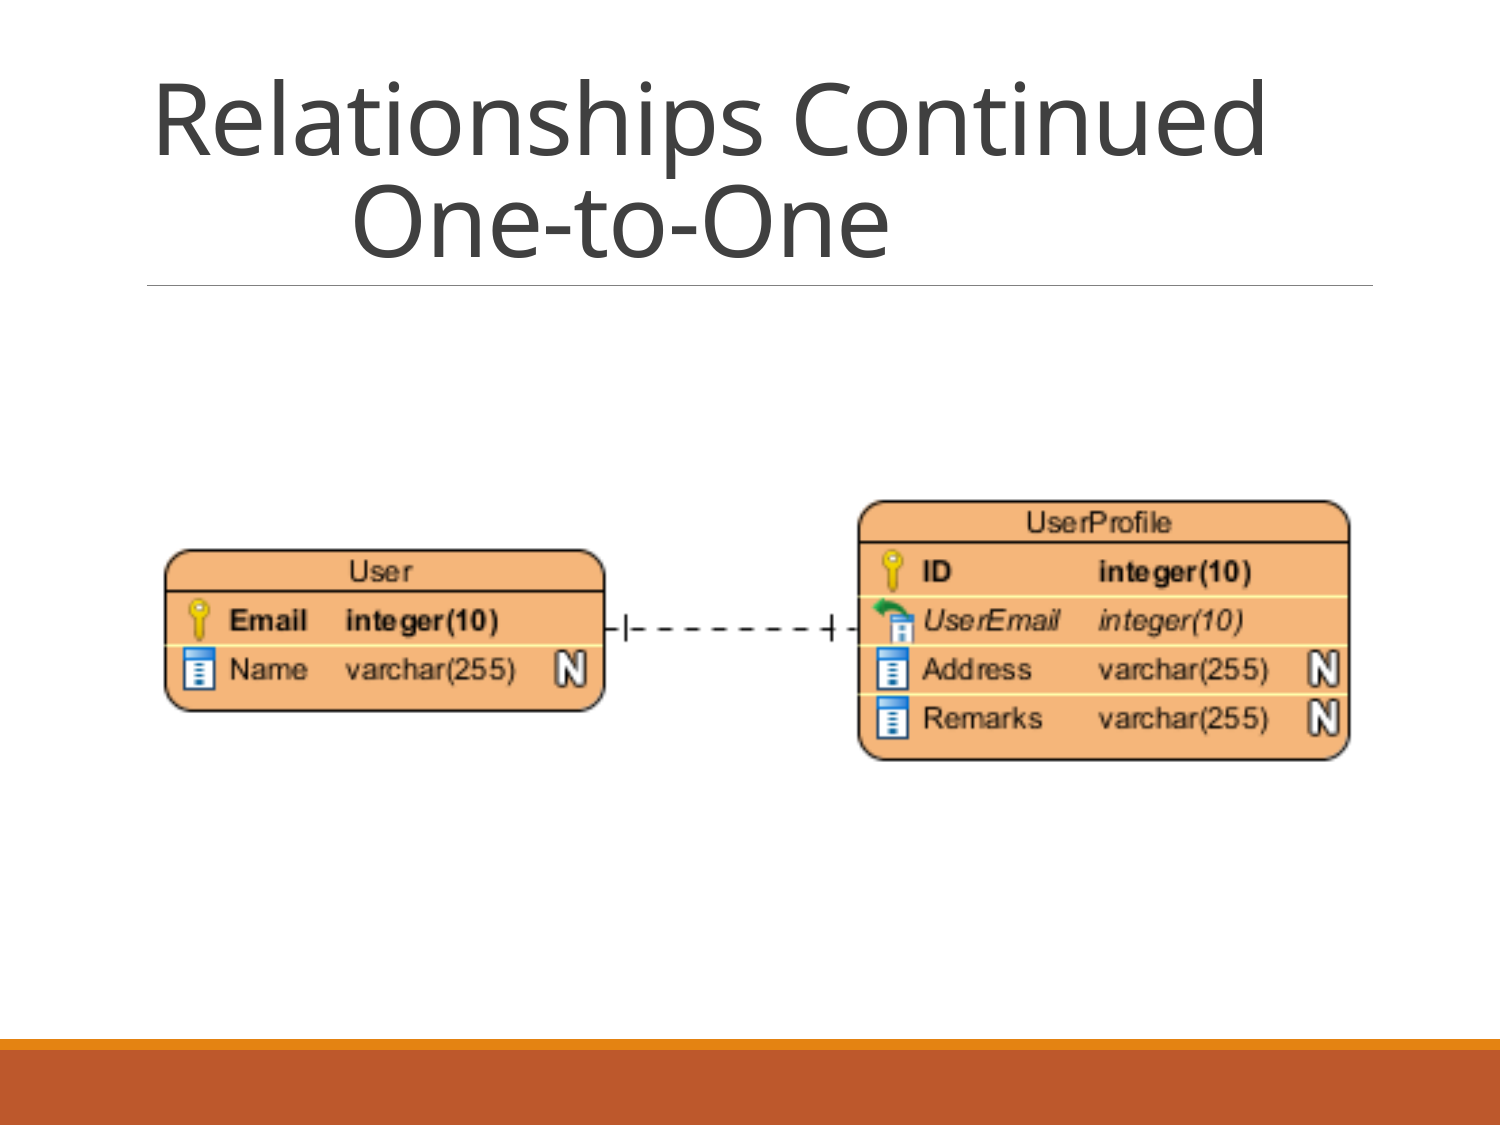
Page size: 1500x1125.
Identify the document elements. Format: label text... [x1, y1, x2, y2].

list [126, 452, 1374, 868]
title Relationships Continued One-to-One [135, 47, 1373, 285]
